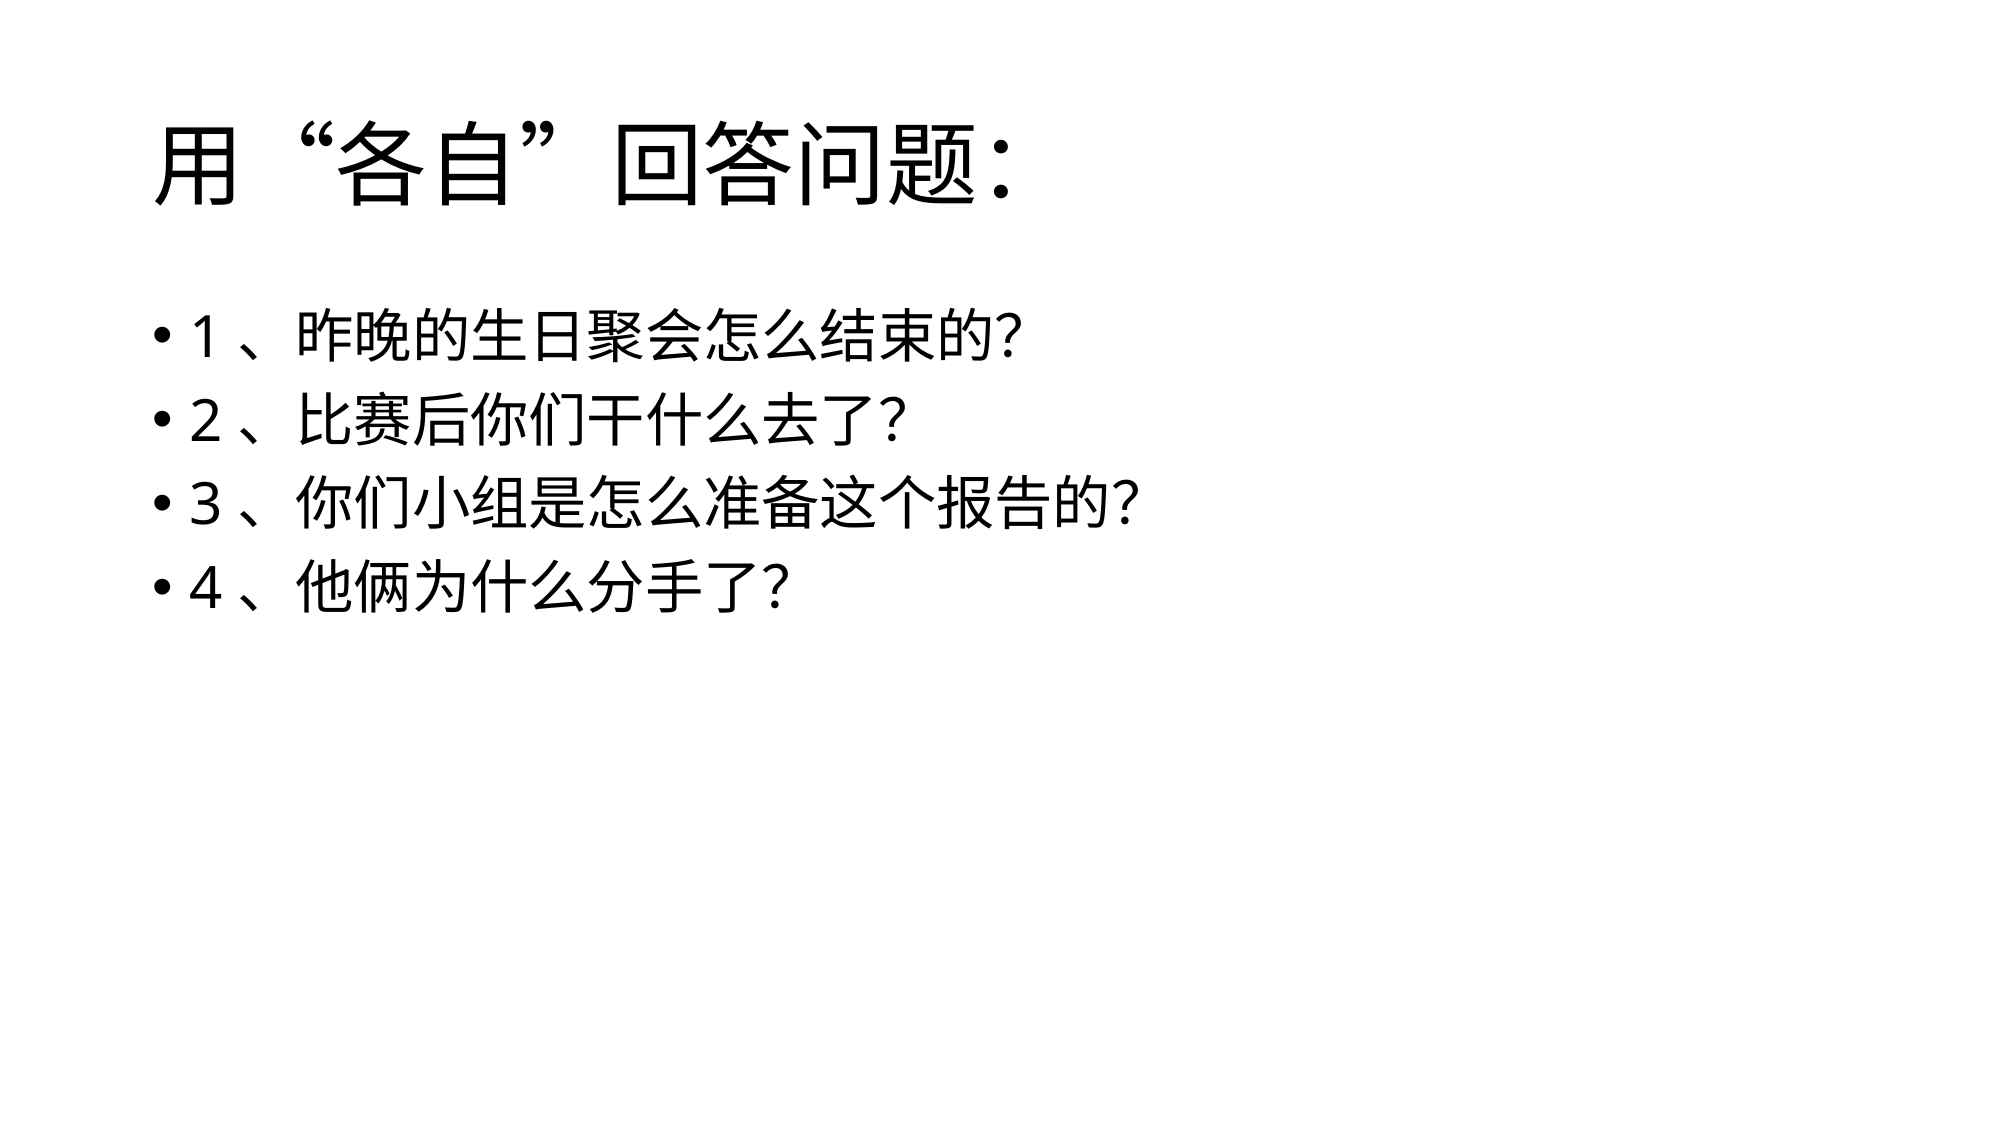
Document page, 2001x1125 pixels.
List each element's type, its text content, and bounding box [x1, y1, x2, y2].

list 1、昨晚的生日聚会怎么结束的？ 2、比赛后你们干什么去了？ 3、你们小组是怎么准备这个报告的？ 4、他俩为什么分手了？ [137, 299, 1863, 1014]
title 用“各自”回答问题： [137, 59, 1863, 278]
